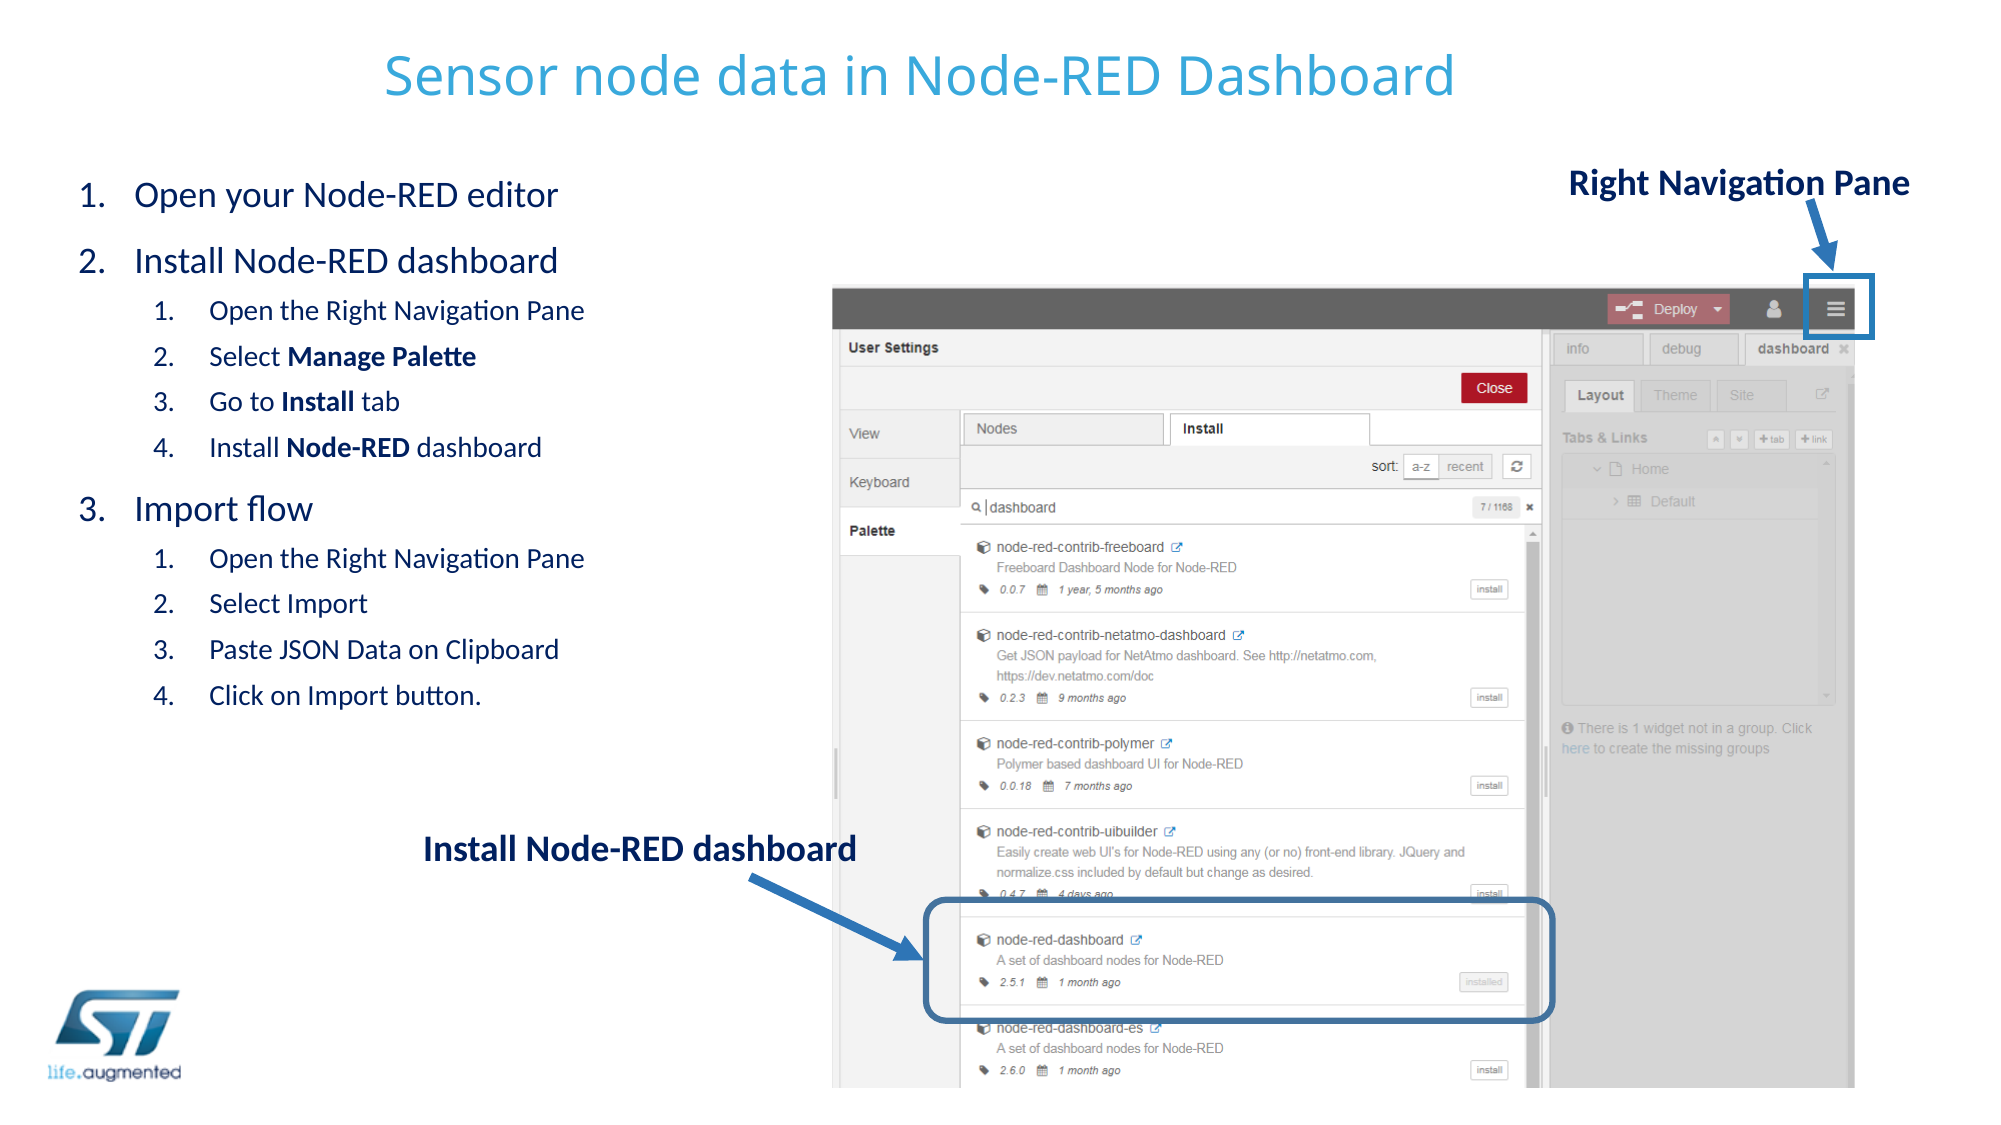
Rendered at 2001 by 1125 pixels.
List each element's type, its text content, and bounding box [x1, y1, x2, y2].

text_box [749, 876, 925, 961]
picture [832, 284, 1855, 1088]
text_box Open your Node-RED editor Install Node-RED dashboard Open the Right Navigation Pane Select Manage Palette Go to Install tab Install Node-RED dashboard Import flow Open the Right Navigation Pane Select Import Paste JSON Data on Clipboard Click on Import button. [63, 162, 1789, 877]
picture [45, 983, 184, 1088]
text_box Right Navigation Pane [1554, 150, 1926, 211]
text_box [1809, 199, 1834, 272]
text_box [1805, 275, 1873, 338]
text_box Install Node-RED dashboard [408, 816, 832, 876]
text_box Sensor node data in Node-RED Dashboard [369, 0, 1721, 162]
